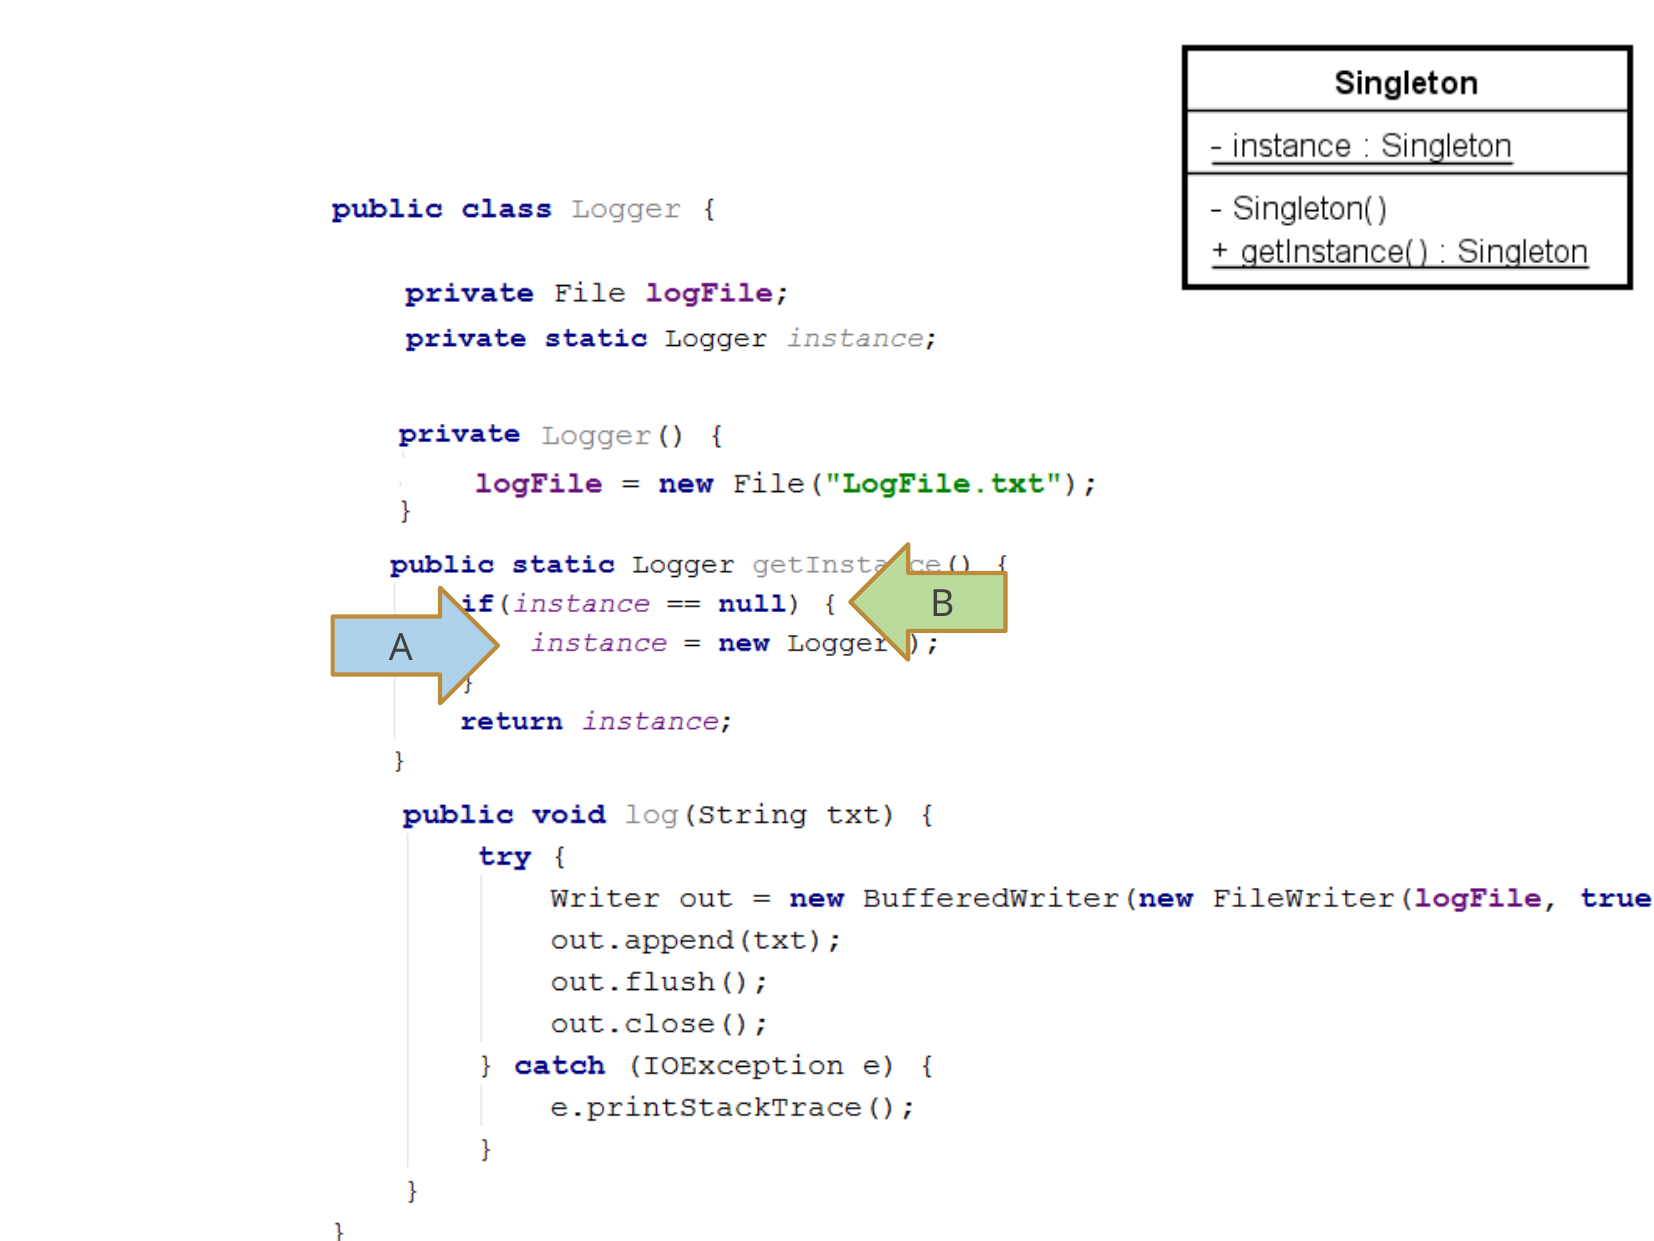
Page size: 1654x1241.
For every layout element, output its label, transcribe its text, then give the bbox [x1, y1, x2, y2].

picture [395, 407, 529, 458]
picture [468, 405, 1127, 505]
picture [332, 795, 1654, 1241]
picture [1157, 20, 1654, 314]
picture [377, 482, 1030, 783]
text_box A [330, 614, 372, 677]
picture [326, 194, 956, 367]
